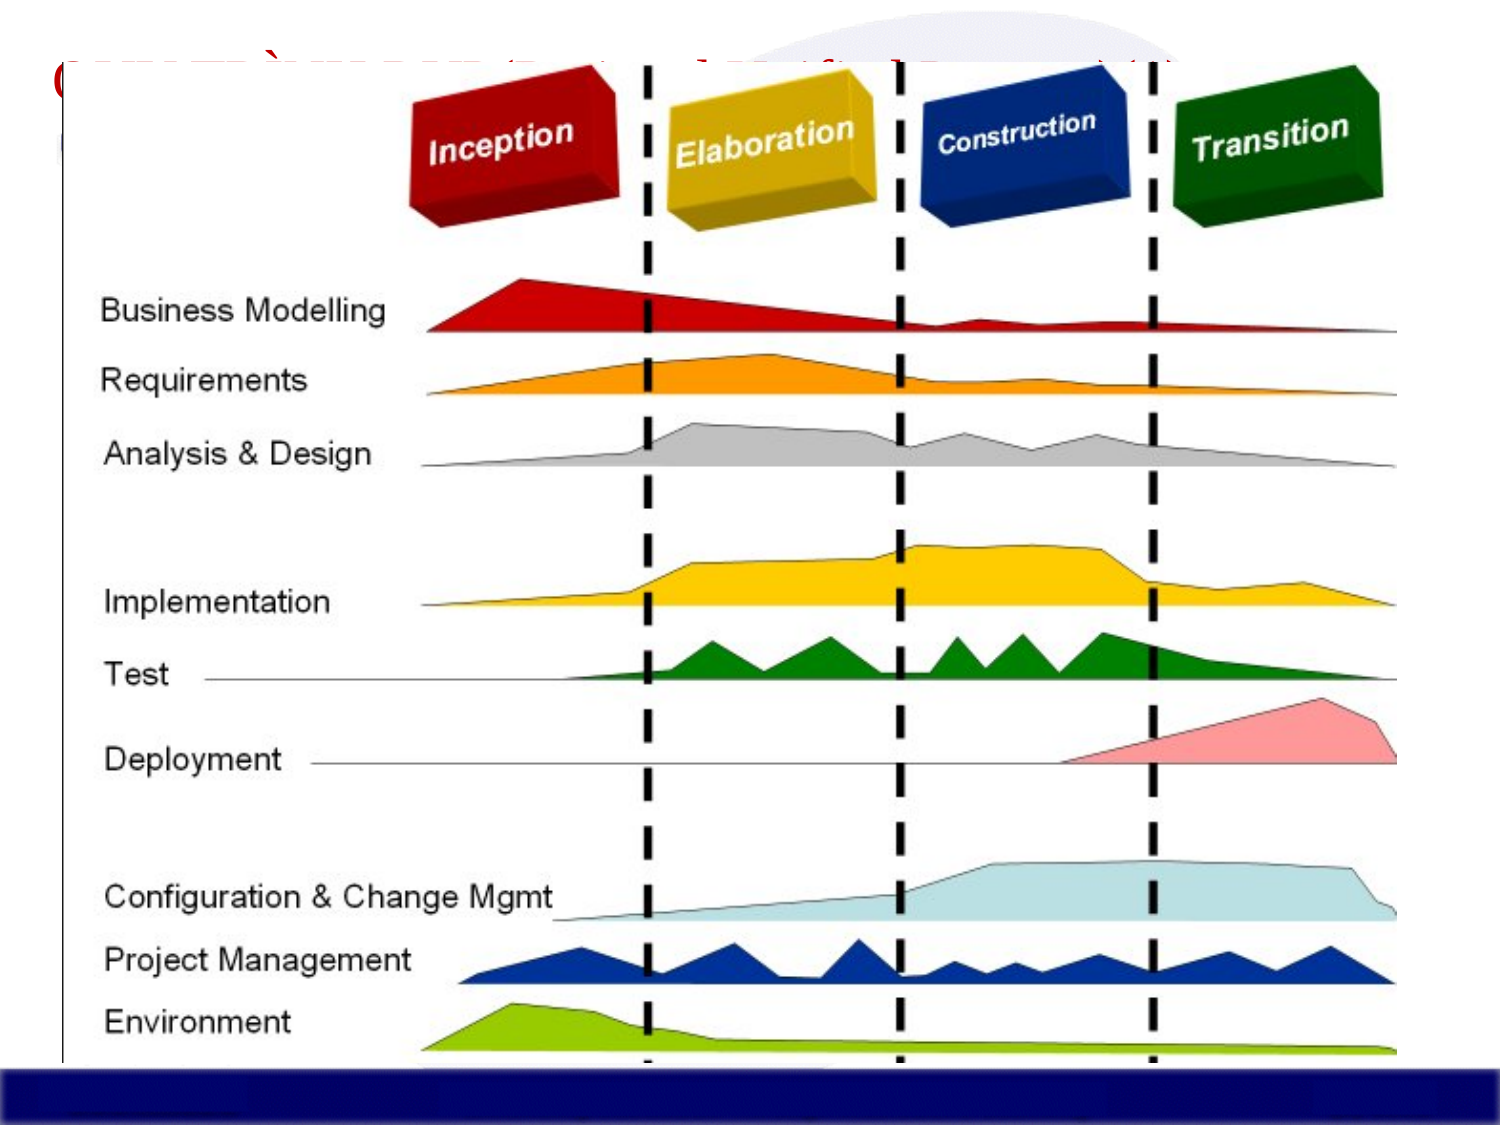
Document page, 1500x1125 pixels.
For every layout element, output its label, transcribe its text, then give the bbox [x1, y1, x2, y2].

title QUY TRÌNH RUP(Rational Unified Process)(1) [37, 2, 1463, 153]
picture [0, 0, 1500, 1125]
